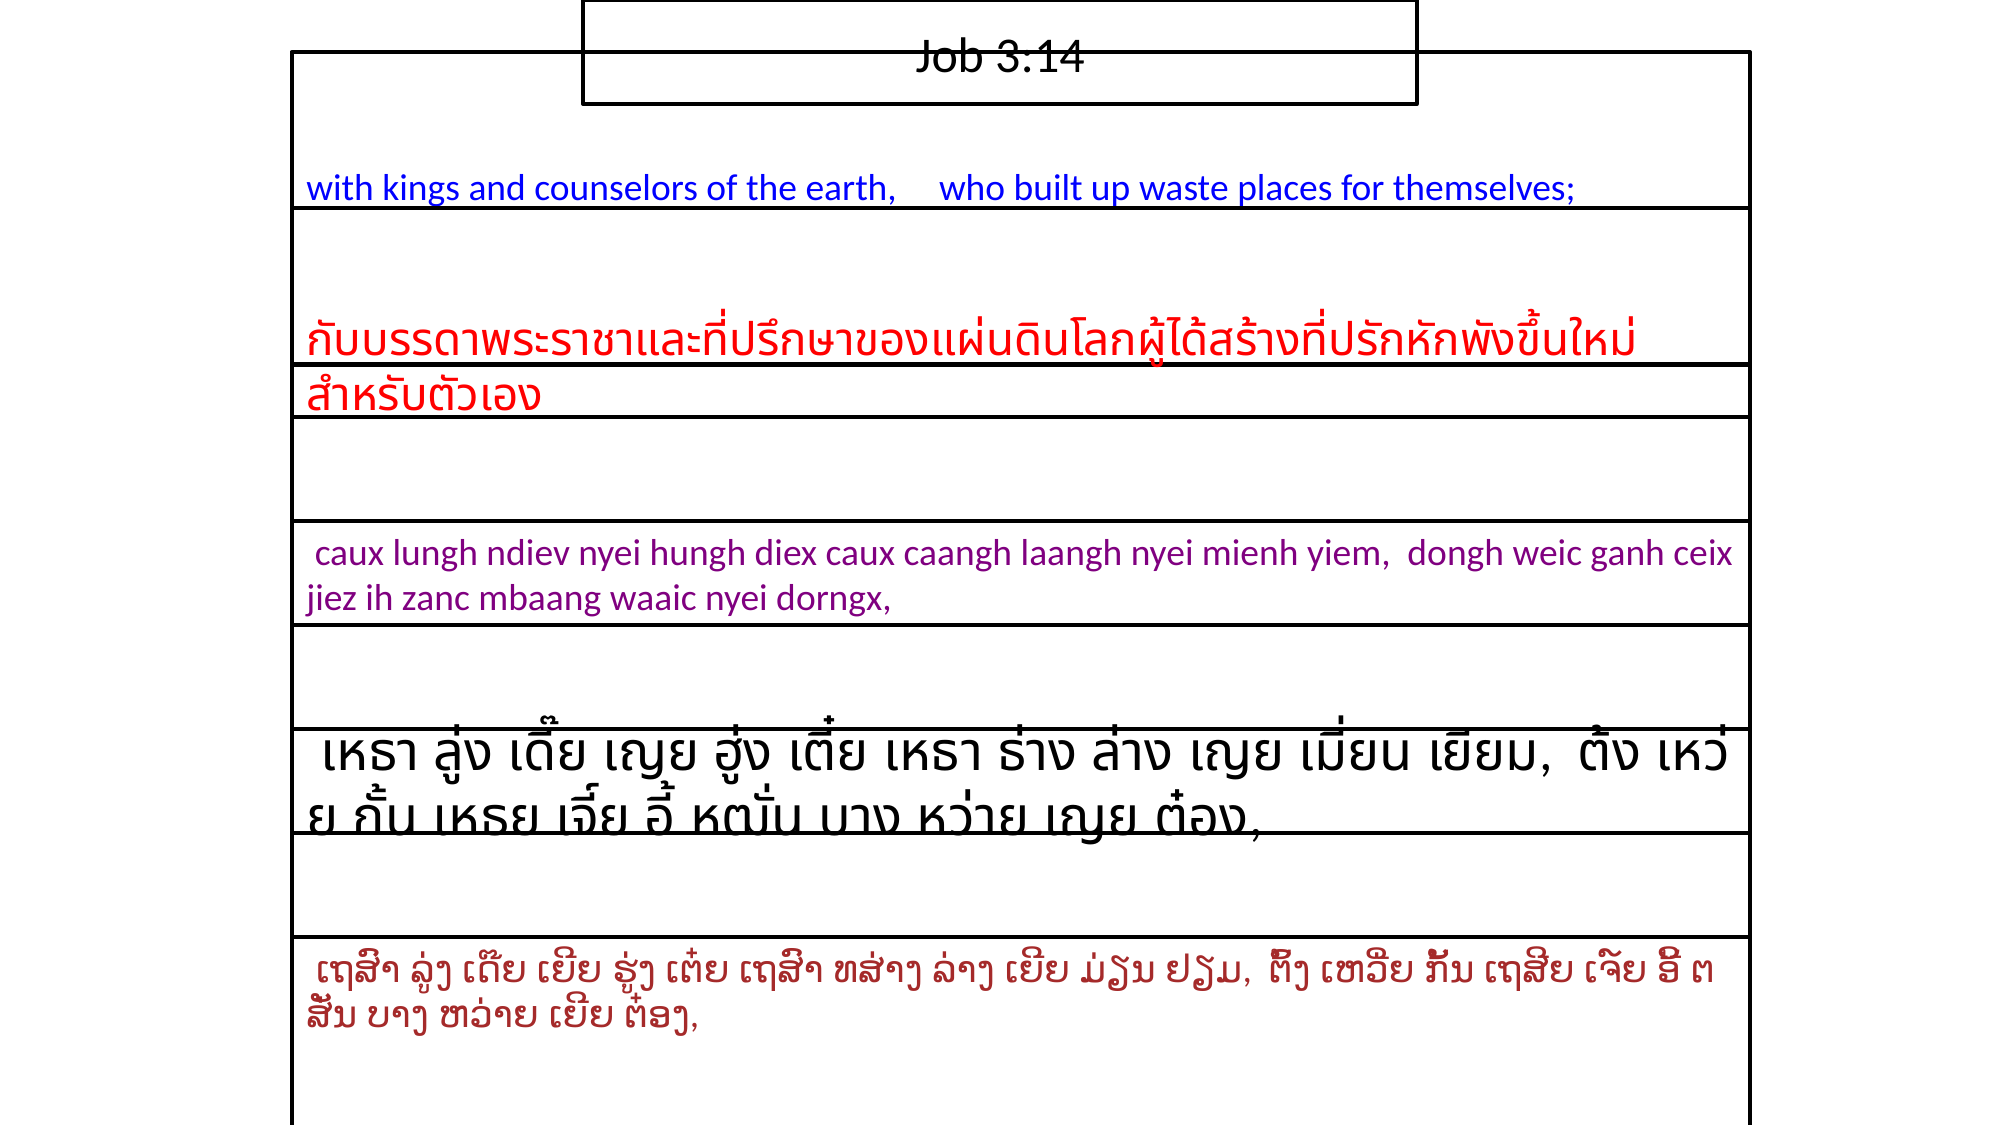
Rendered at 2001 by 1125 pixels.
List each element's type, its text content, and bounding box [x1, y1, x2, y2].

text_box with kings and counselors of the earth, who built up waste places for themselves; [290, 50, 1752, 206]
text_box Job 3:14 [581, 0, 1419, 50]
text_box ເຖສົາ ລູ່ງ ເດ໊ຍ ເຍີຍ ຮູ່ງ ເຕ໋ຍ ເຖສົາ ທສ່າງ ລ່າງ ເຍີຍ ມ່ຽນ ຢຽມ, ຕົ້ງ ເຫວີ່ຍ ກັ້ນ ເຖສີຍ ເຈ໌ຍ ອີ້ ຕສັ່ນ ບາງ ຫວ່າຍ ເຍີຍ ຕ໋ອງ, [290, 831, 1752, 1125]
text_box เหธา ลู่ง เดี๊ย เญย ฮู่ง เตี๋ย เหธา ธ่าง ล่าง เญย เมี่ยน เยียม, ต้ง เหว่ย กั้น เหธย เจี์ย อี้ หฒั่น บาง หว่าย เญย ต๋อง, [290, 623, 1752, 831]
text_box caux lungh ndiev nyei hungh diex caux caangh laangh nyei mienh yiem, dongh weic ganh ceix jiez ih zanc mbaang waaic nyei dorngx, [290, 415, 1752, 623]
text_box กับ​บรรดา​พระ​ราชา​และ​ที่​ปรึกษา​ของ​แผ่นดิน​โลกผู้​ได้​สร้าง​ที่​ปรักหักพัง​ขึ้น​ใหม่​สำหรับ​ตัวเอง [290, 206, 1752, 415]
